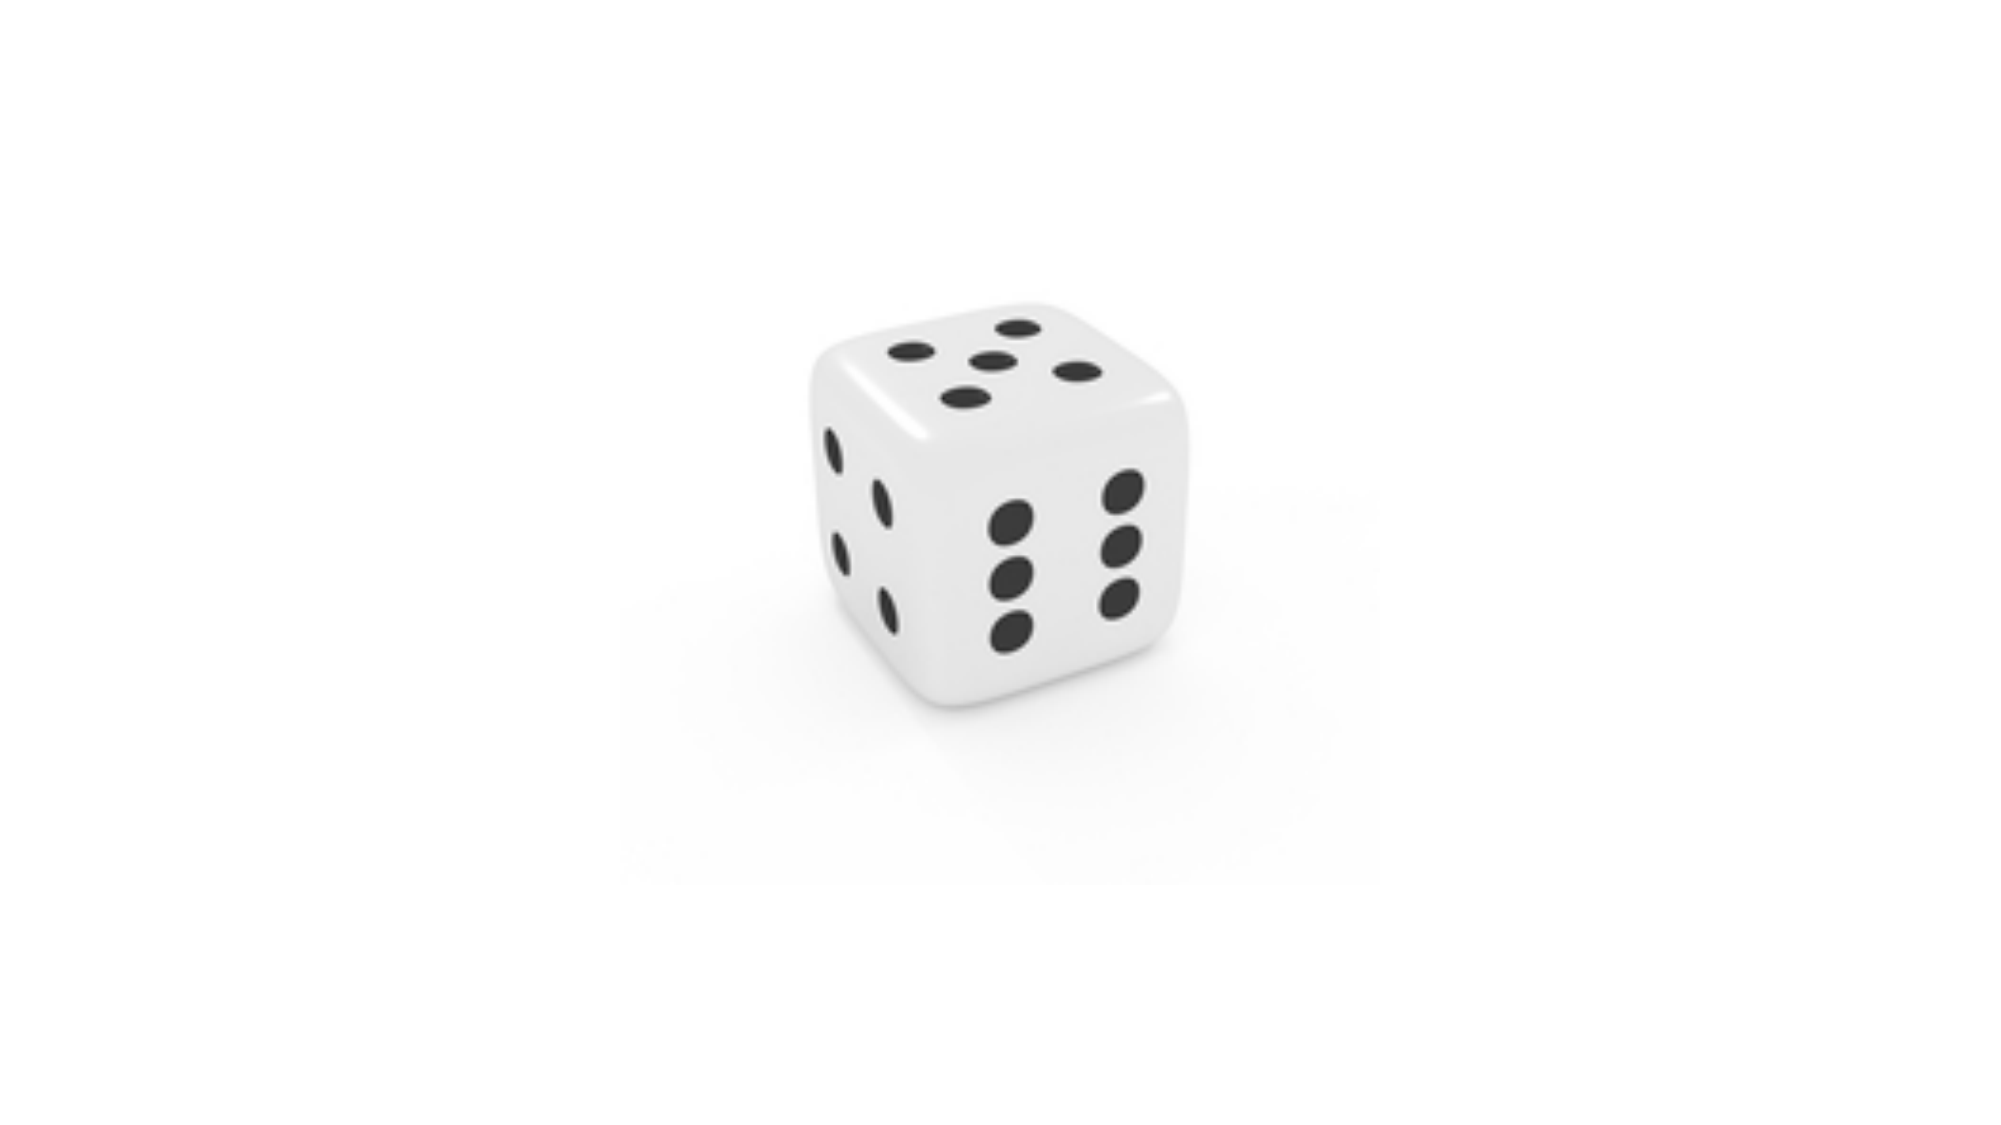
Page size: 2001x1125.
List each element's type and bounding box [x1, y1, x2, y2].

picture [620, 124, 1380, 885]
